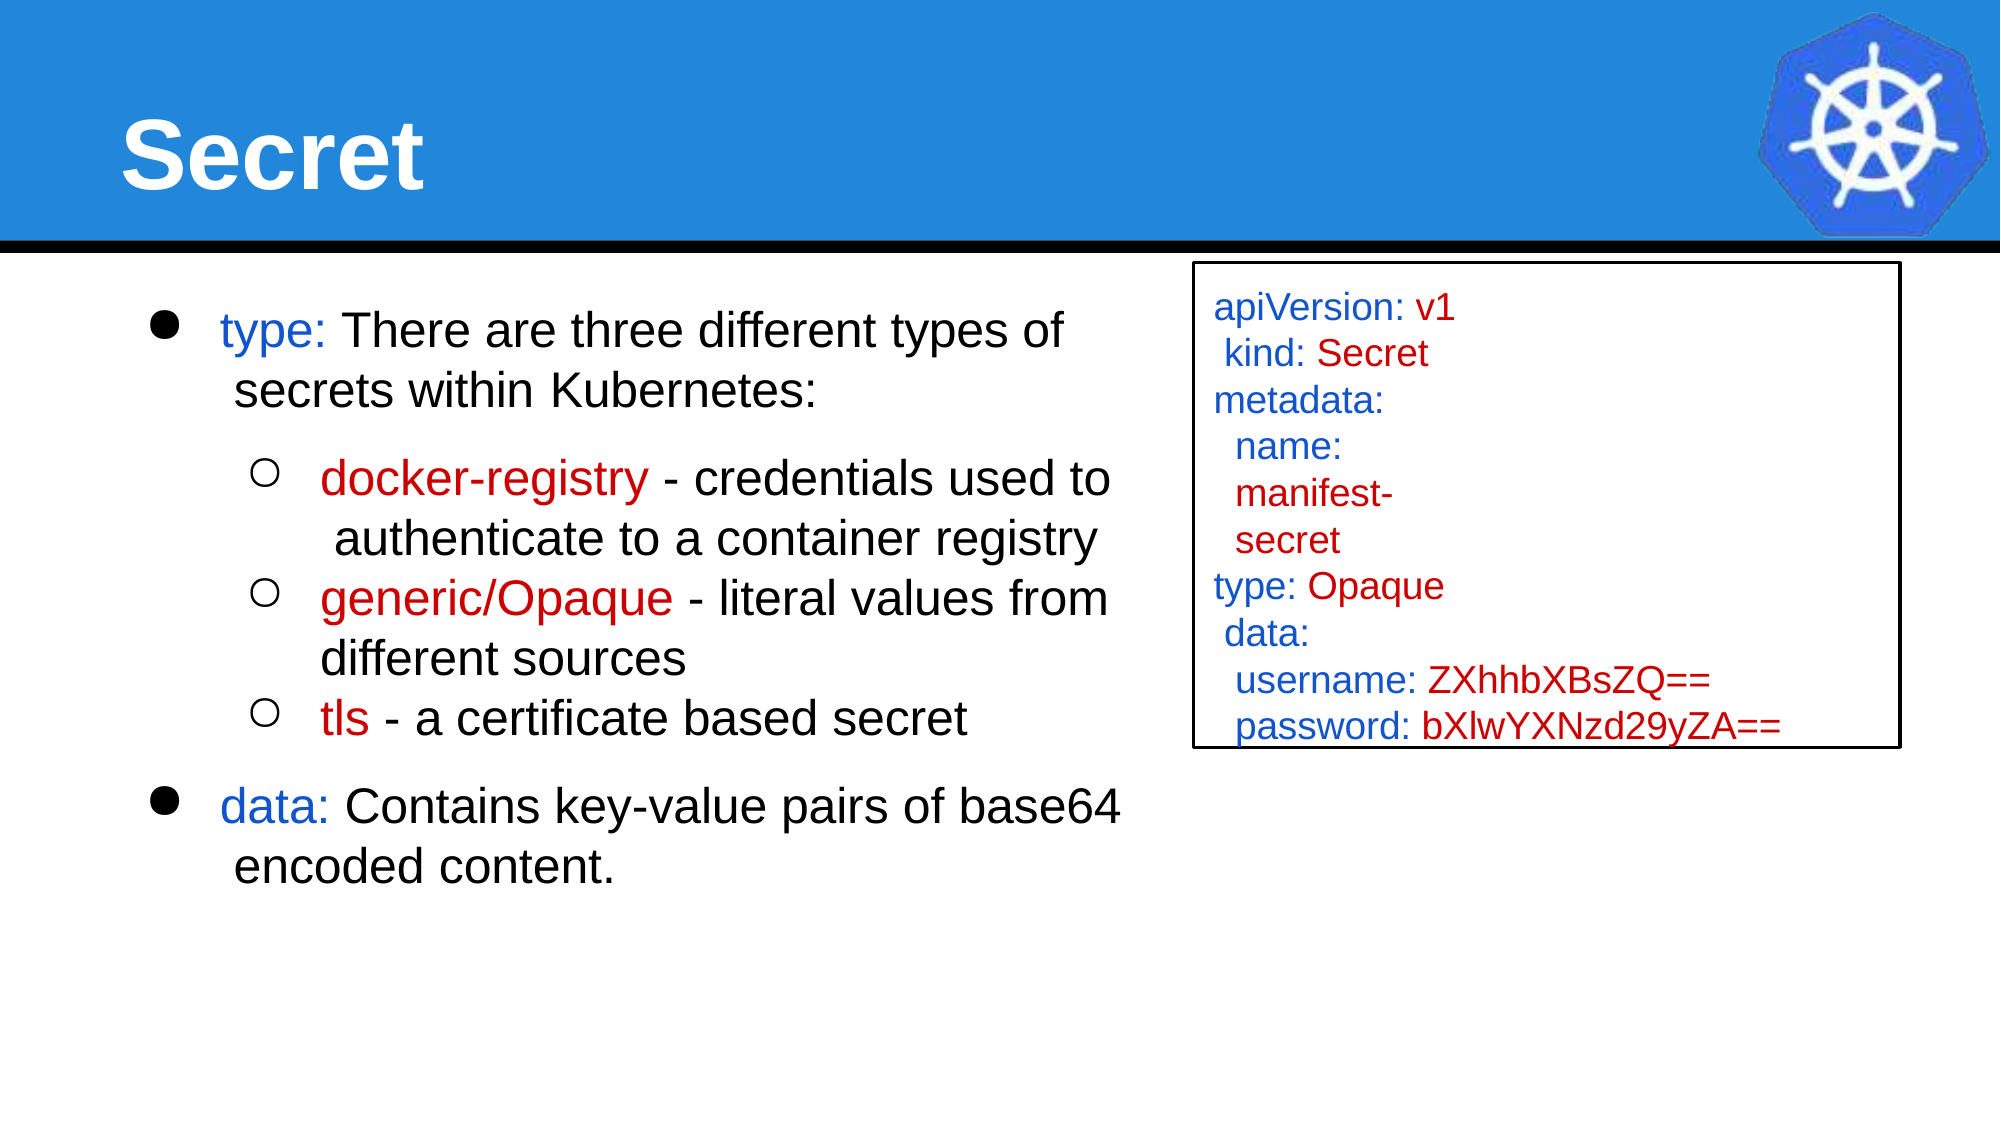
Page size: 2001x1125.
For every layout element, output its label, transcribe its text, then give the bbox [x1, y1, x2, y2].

picture [1758, 9, 1991, 242]
text_box data: Contains key-value pairs of base64 encoded content. [142, 770, 1128, 894]
text_box type: There are three different types of secrets within Kubernetes: [142, 295, 1073, 418]
text_box apiVersion: v1 kind: Secret metadata: name: manifest-secret type: Opaque data: username: ZXhhbXBsZQ== password: bXlwYXNzd29yZA== [1193, 262, 1901, 748]
text_box docker-registry - credentials used to authenticate to a container registry generic/Opaque - literal values from different sources tls - a certificate based secret [242, 442, 1118, 746]
title Secret [117, 87, 429, 278]
